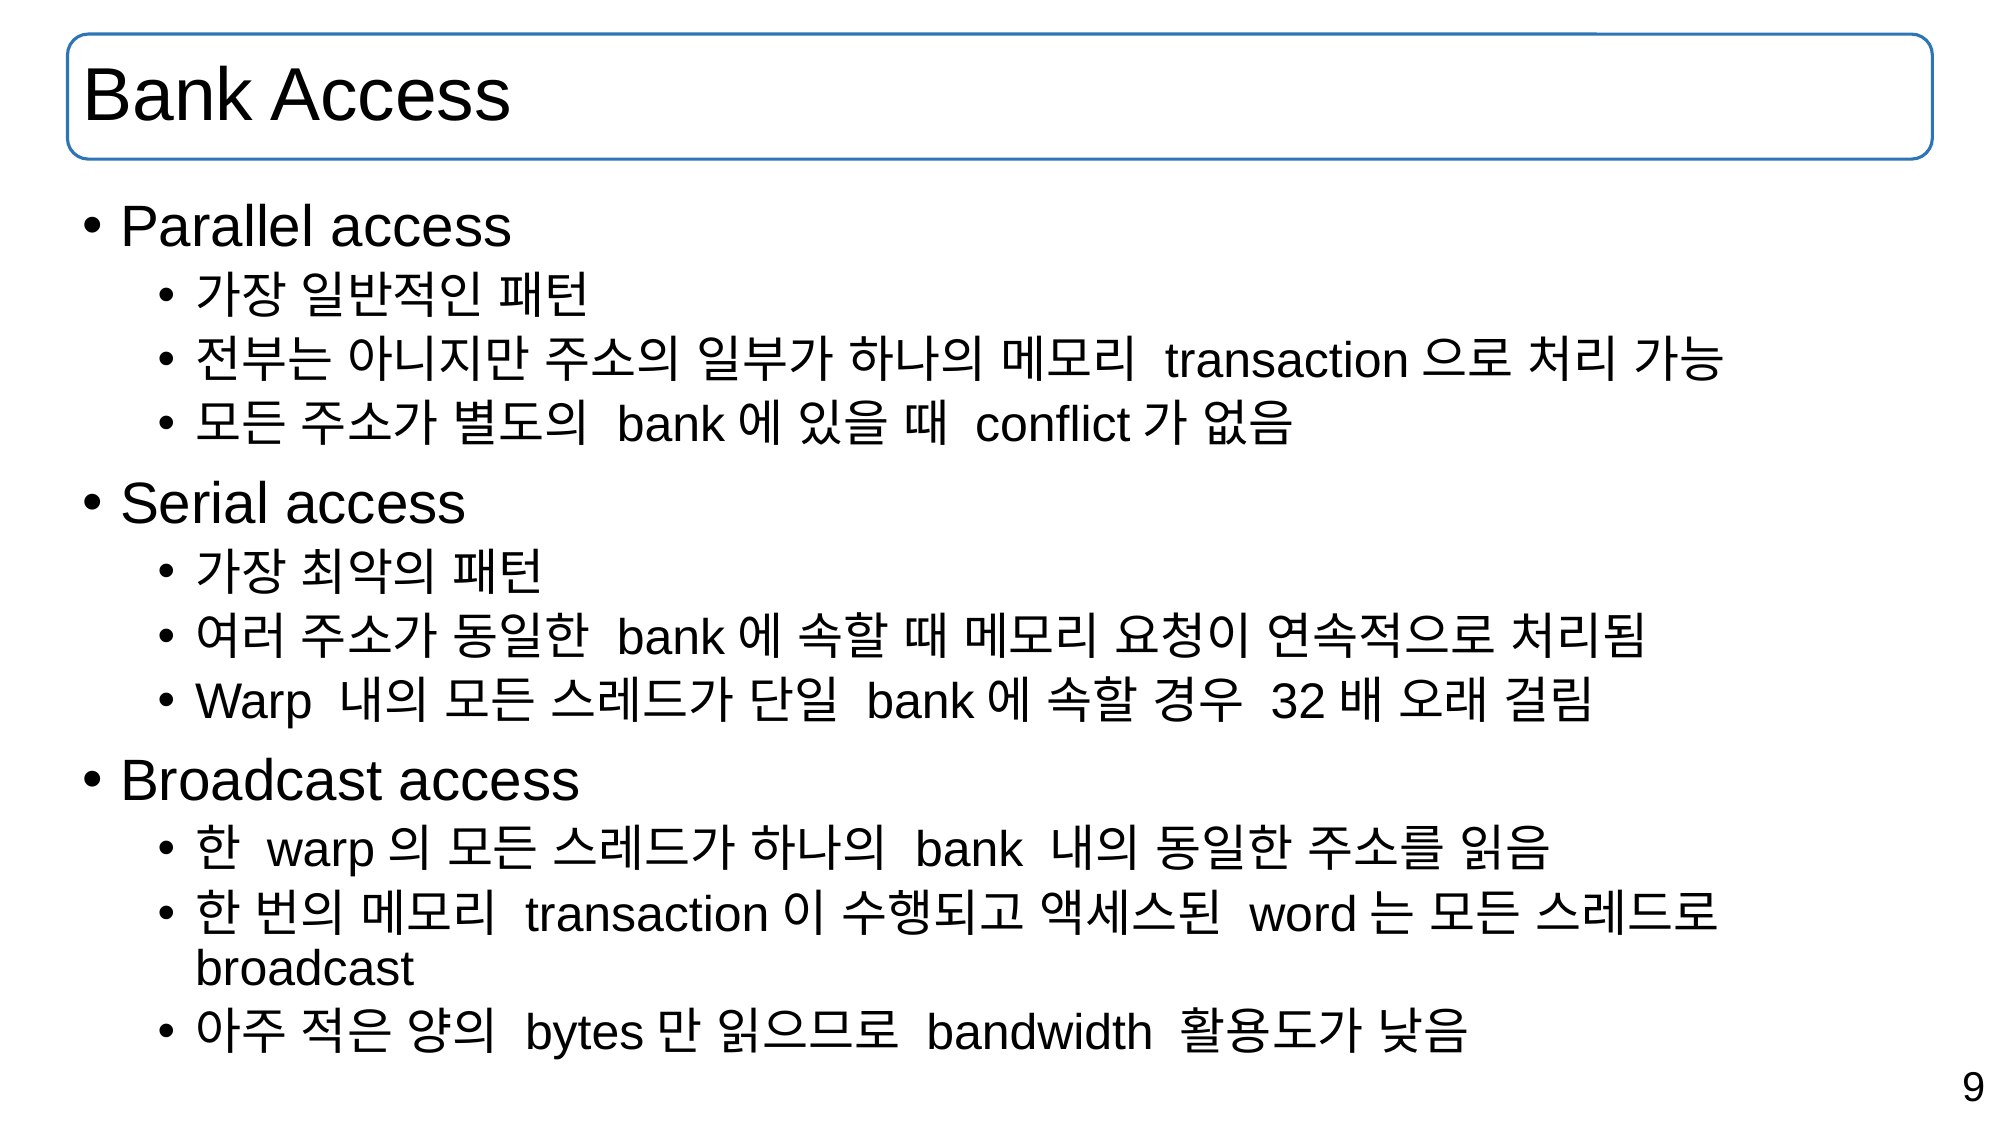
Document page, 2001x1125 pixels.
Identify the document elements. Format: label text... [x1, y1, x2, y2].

title Bank Access [67, 34, 1933, 160]
list Parallel access 가장 일반적인 패턴 전부는 아니지만 주소의 일부가 하나의 메모리 transaction으로 처리 가능 모든 주소가 별도의 bank에 있을 때 conflict가 없음 Serial access 가장 최악의 패턴 여러 주소가 동일한 bank에 속할 때 메모리 요청이 연속적으로 처리됨 Warp 내의 모든 스레드가 단일 bank에 속할 경우 32배 오래 걸림 Broadcast access 한 warp의 모든 스레드가 하나의 bank 내의 동일한 주소를 읽음 한 번의 메모리 transaction이 수행되고 액세스된 word는 모든 스레드로 broadcast 아주 적은 양의 bytes만 읽으므로 bandwidth 활용도가 낮음 [67, 189, 1933, 1125]
